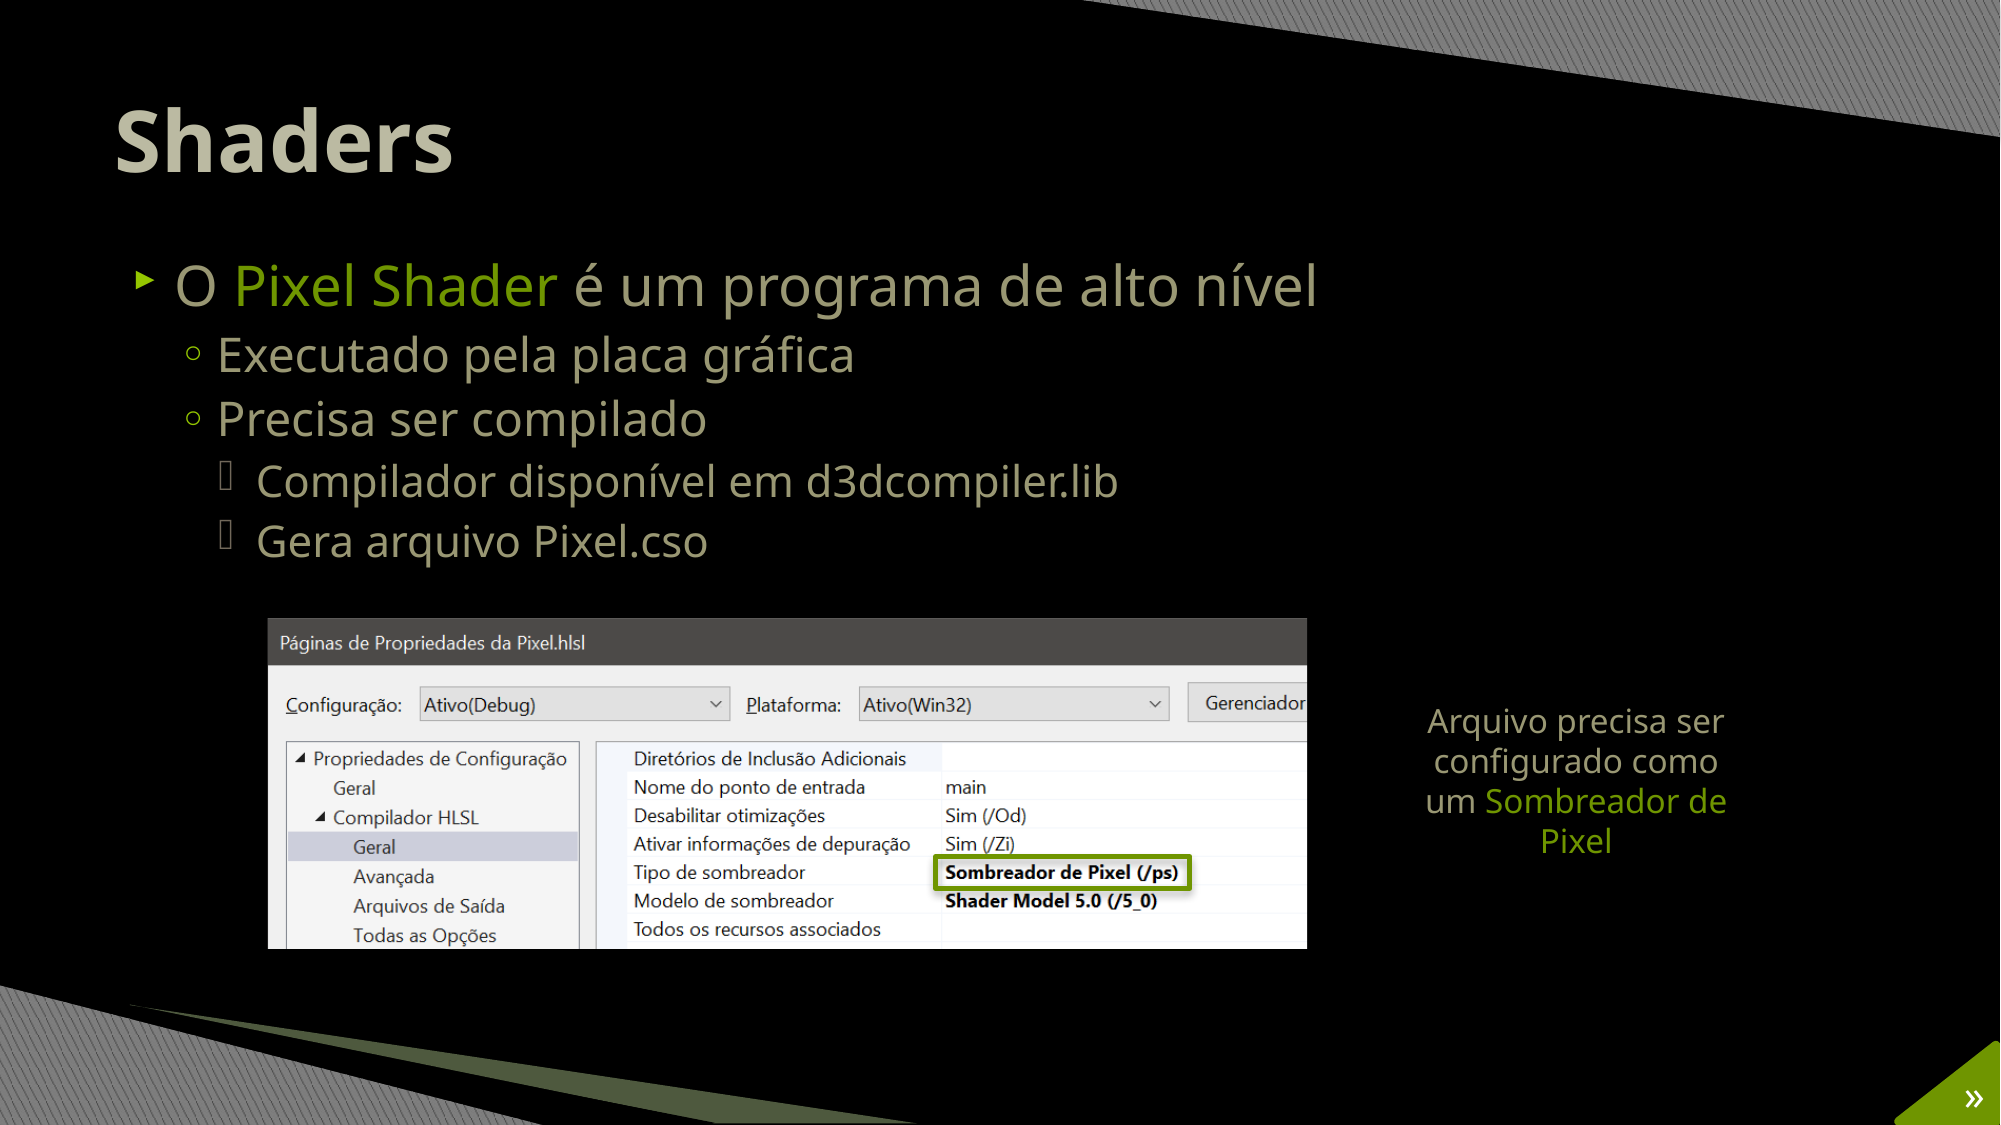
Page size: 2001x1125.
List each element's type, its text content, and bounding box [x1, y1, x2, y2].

text_box Arquivo precisa ser configurado como um Sombreador de Pixel [1393, 692, 1760, 867]
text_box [1898, 1045, 2000, 1125]
list O Pixel Shader é um programa de alto nível Executado pela placa gráfica Precisa ser compilado Compilador disponível em d3dcompiler.lib Gera arquivo Pixel.cso [99, 243, 1900, 986]
title Shaders [99, 45, 1900, 233]
picture [267, 618, 1308, 949]
picture [0, 985, 543, 1125]
picture [1082, 0, 2000, 138]
